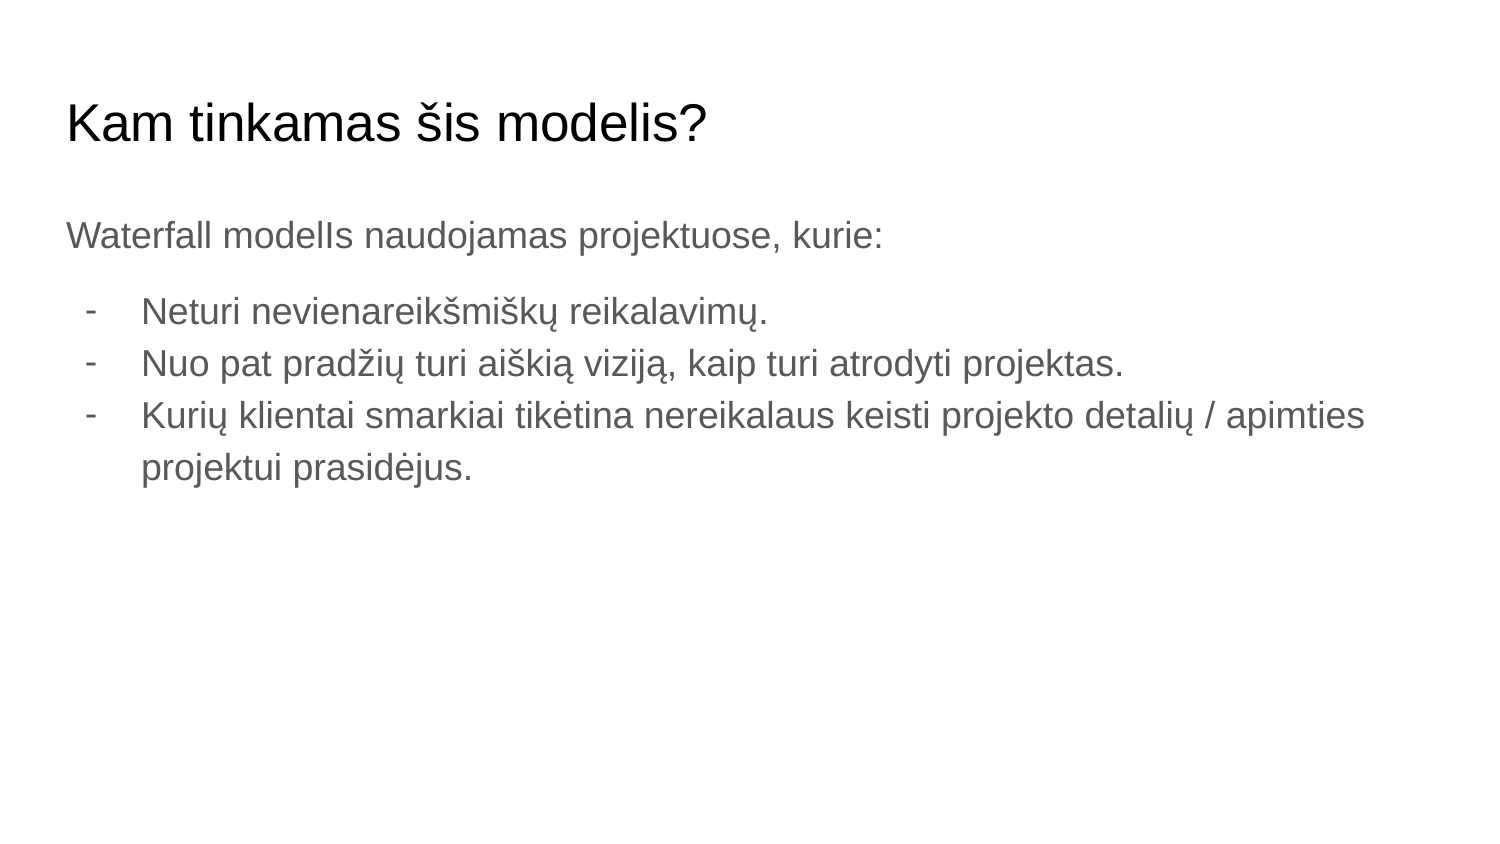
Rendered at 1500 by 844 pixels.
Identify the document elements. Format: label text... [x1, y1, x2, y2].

title Kam tinkamas šis modelis? [51, 72, 1449, 167]
list Waterfall modelIs naudojamas projektuose, kurie: Neturi nevienareikšmiškų reikalavimų. Nuo pat pradžių turi aiškią viziją, kaip turi atrodyti projektas. Kurių klientai smarkiai tikėtina nereikalaus keisti projekto detalių / apimties projektui prasidėjus. [51, 189, 1449, 750]
